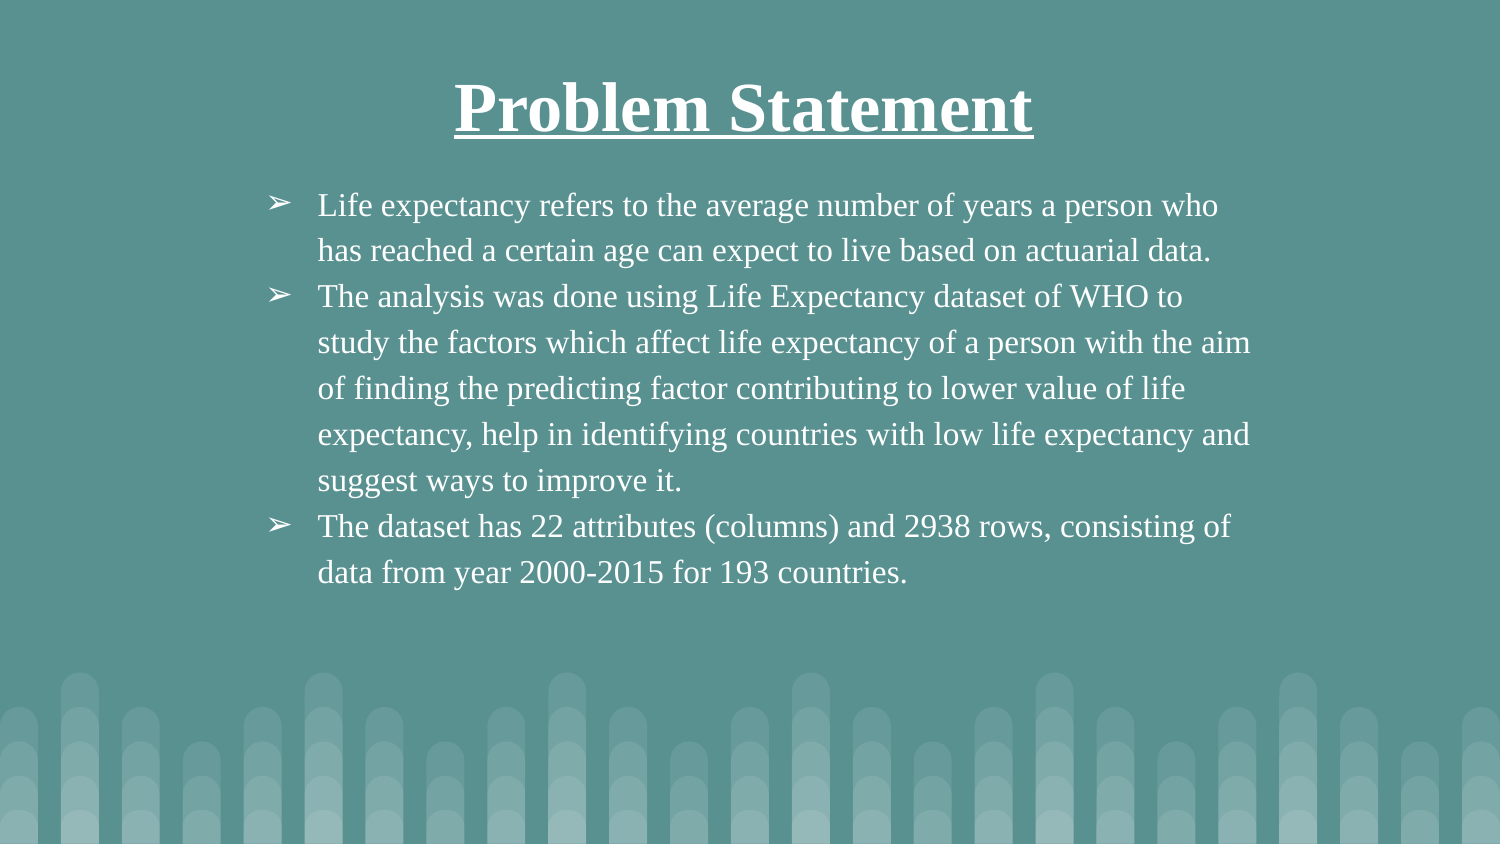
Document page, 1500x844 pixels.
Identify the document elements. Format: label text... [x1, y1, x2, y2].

title Problem Statement [60, 53, 1428, 162]
list Life expectancy refers to the average number of years a person who has reached a certain age can expect to live based on actuarial data. The analysis was done using Life Expectancy dataset of WHO to study the factors which affect life expectancy of a person with the aim of finding the predicting factor contributing to lower value of life expectancy, help in identifying countries with low life expectancy and suggest ways to improve it. The dataset has 22 attributes (columns) and 2938 rows, consisting of data from year 2000-2015 for 193 countries. [227, 161, 1273, 767]
